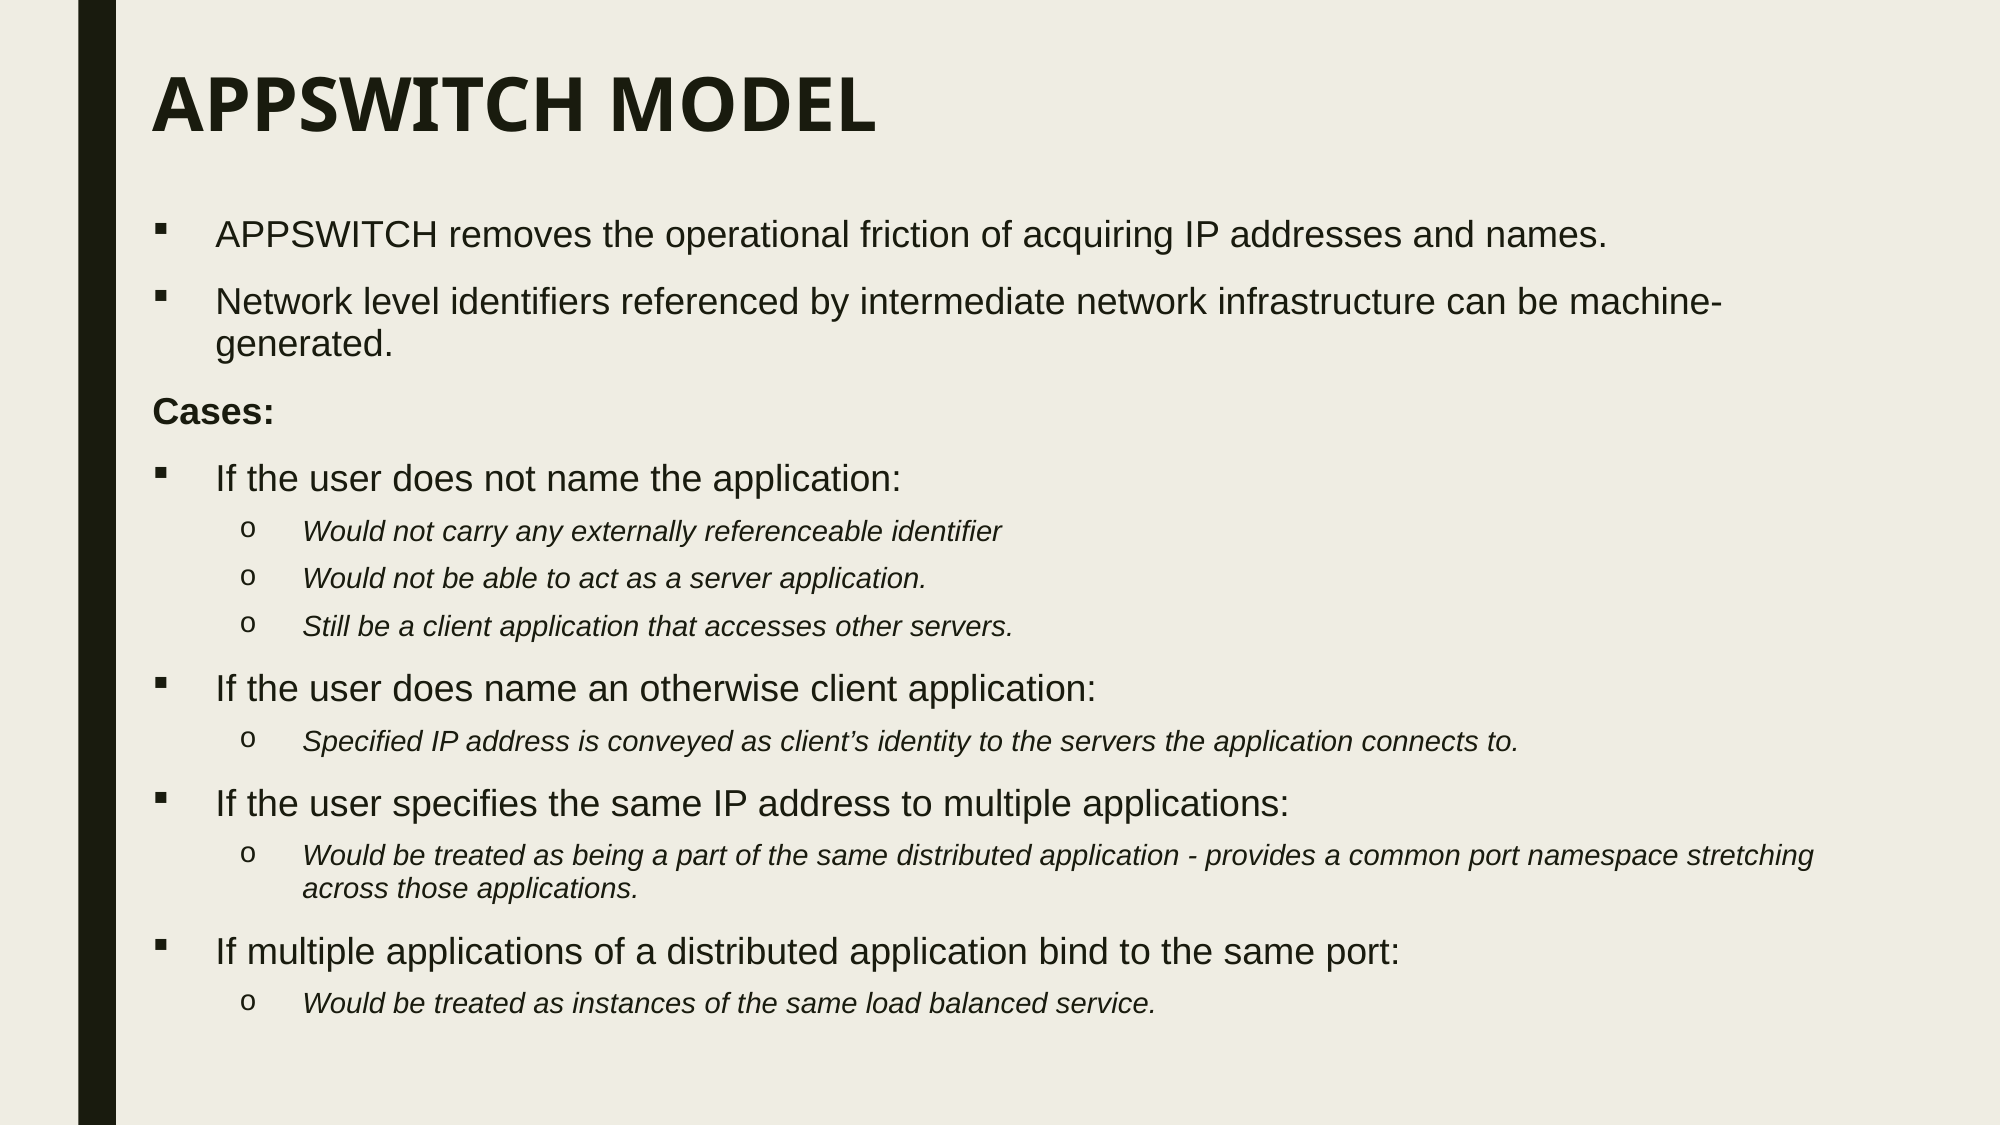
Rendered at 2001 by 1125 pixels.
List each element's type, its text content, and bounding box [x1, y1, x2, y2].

list APPSWITCH removes the operational friction of acquiring IP addresses and names. Network level identifiers referenced by intermediate network infrastructure can be machine-generated. Cases: If the user does not name the application: Would not carry any externally referenceable identifier Would not be able to act as a server application. Still be a client application that accesses other servers. If the user does name an otherwise client application: Specified IP address is conveyed as client’s identity to the servers the application connects to. If the user specifies the same IP address to multiple applications: Would be treated as being a part of the same distributed application - provides a common port namespace stretching across those applications. If multiple applications of a distributed application bind to the same port: Would be treated as instances of the same load balanced service. [137, 206, 1863, 1066]
title APPSWITCH MODEL [137, 59, 1863, 160]
